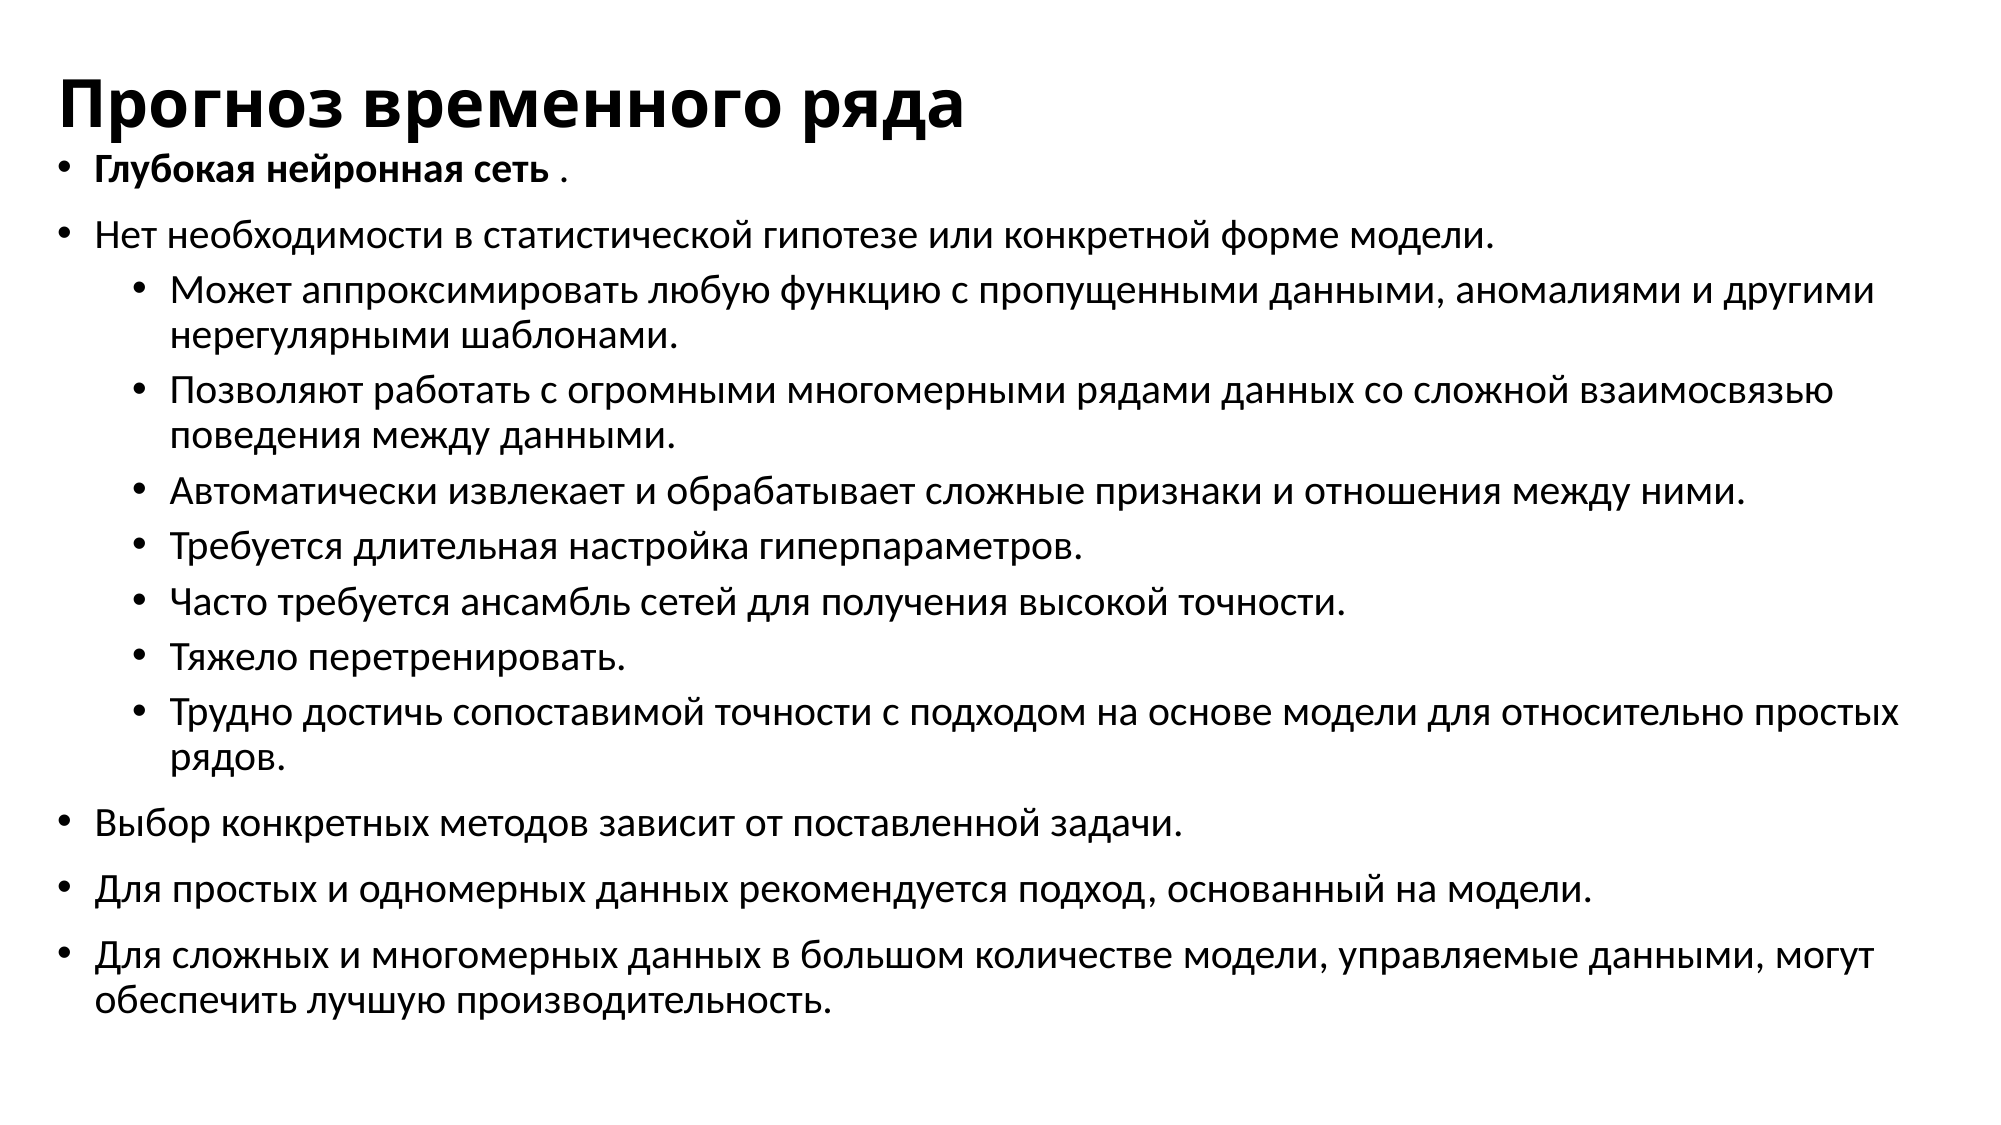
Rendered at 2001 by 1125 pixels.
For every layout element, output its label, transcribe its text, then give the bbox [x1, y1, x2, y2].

list Глубокая нейронная сеть . Нет необходимости в статистической гипотезе или конкретной форме модели. Может аппроксимировать любую функцию с пропущенными данными, аномалиями и другими нерегулярными шаблонами. Позволяют работать с огромными многомерными рядами данных со сложной взаимосвязью поведения между данными. Автоматически извлекает и обрабатывает сложные признаки и отношения между ними. Требуется длительная настройка гиперпараметров. Часто требуется ансамбль сетей для получения высокой точности. Тяжело перетренировать. Трудно достичь сопоставимой точности с подходом на основе модели для относительно простых рядов. Выбор конкретных методов зависит от поставленной задачи. Для простых и одномерных данных рекомендуется подход, основанный на модели. Для сложных и многомерных данных в большом количестве модели, управляемые данными, могут обеспечить лучшую производительность. [42, 138, 1984, 1000]
title Прогноз временного ряда [42, 59, 1863, 138]
